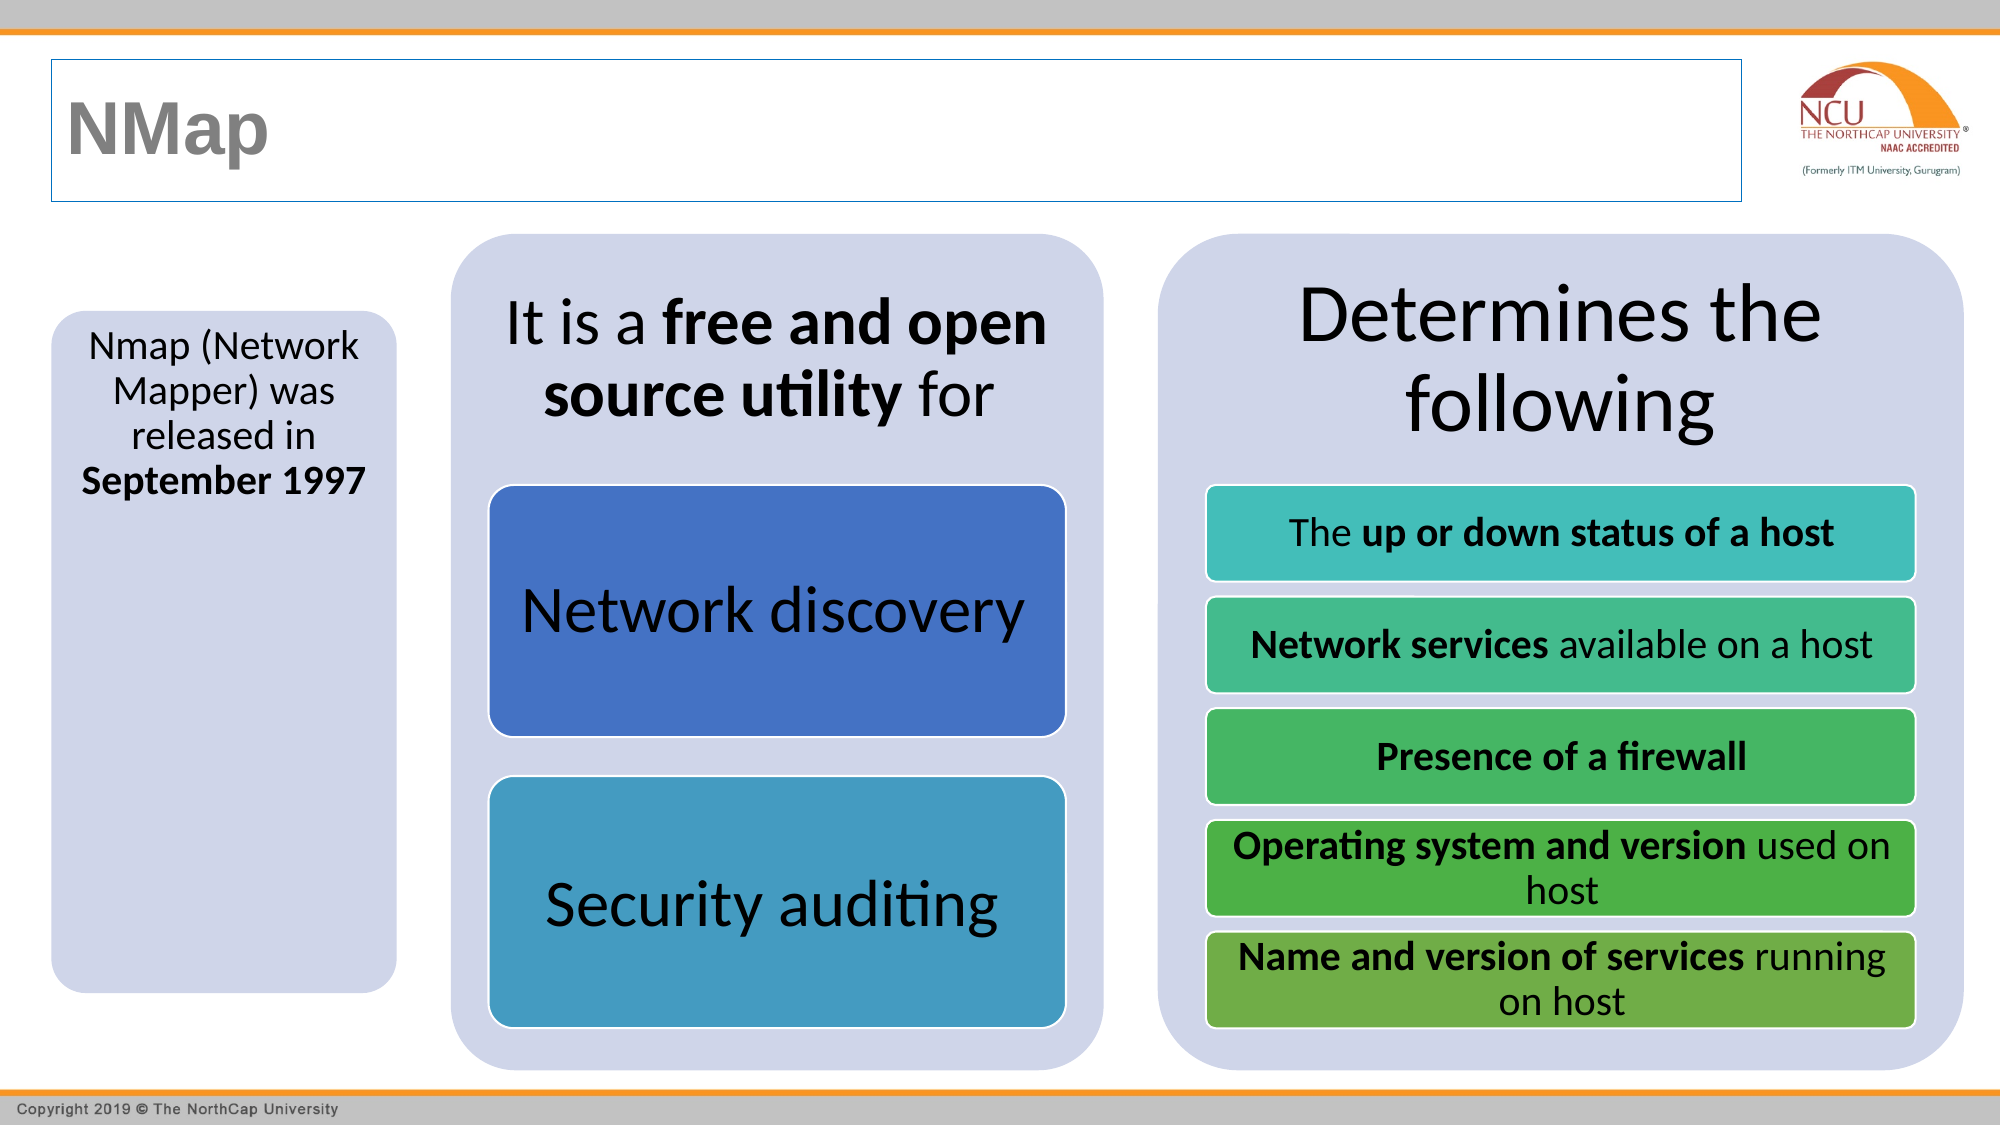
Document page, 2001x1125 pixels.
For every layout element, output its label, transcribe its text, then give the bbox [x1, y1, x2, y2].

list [51, 233, 1964, 1071]
picture [0, 0, 2000, 1125]
title NMap [51, 59, 1742, 202]
